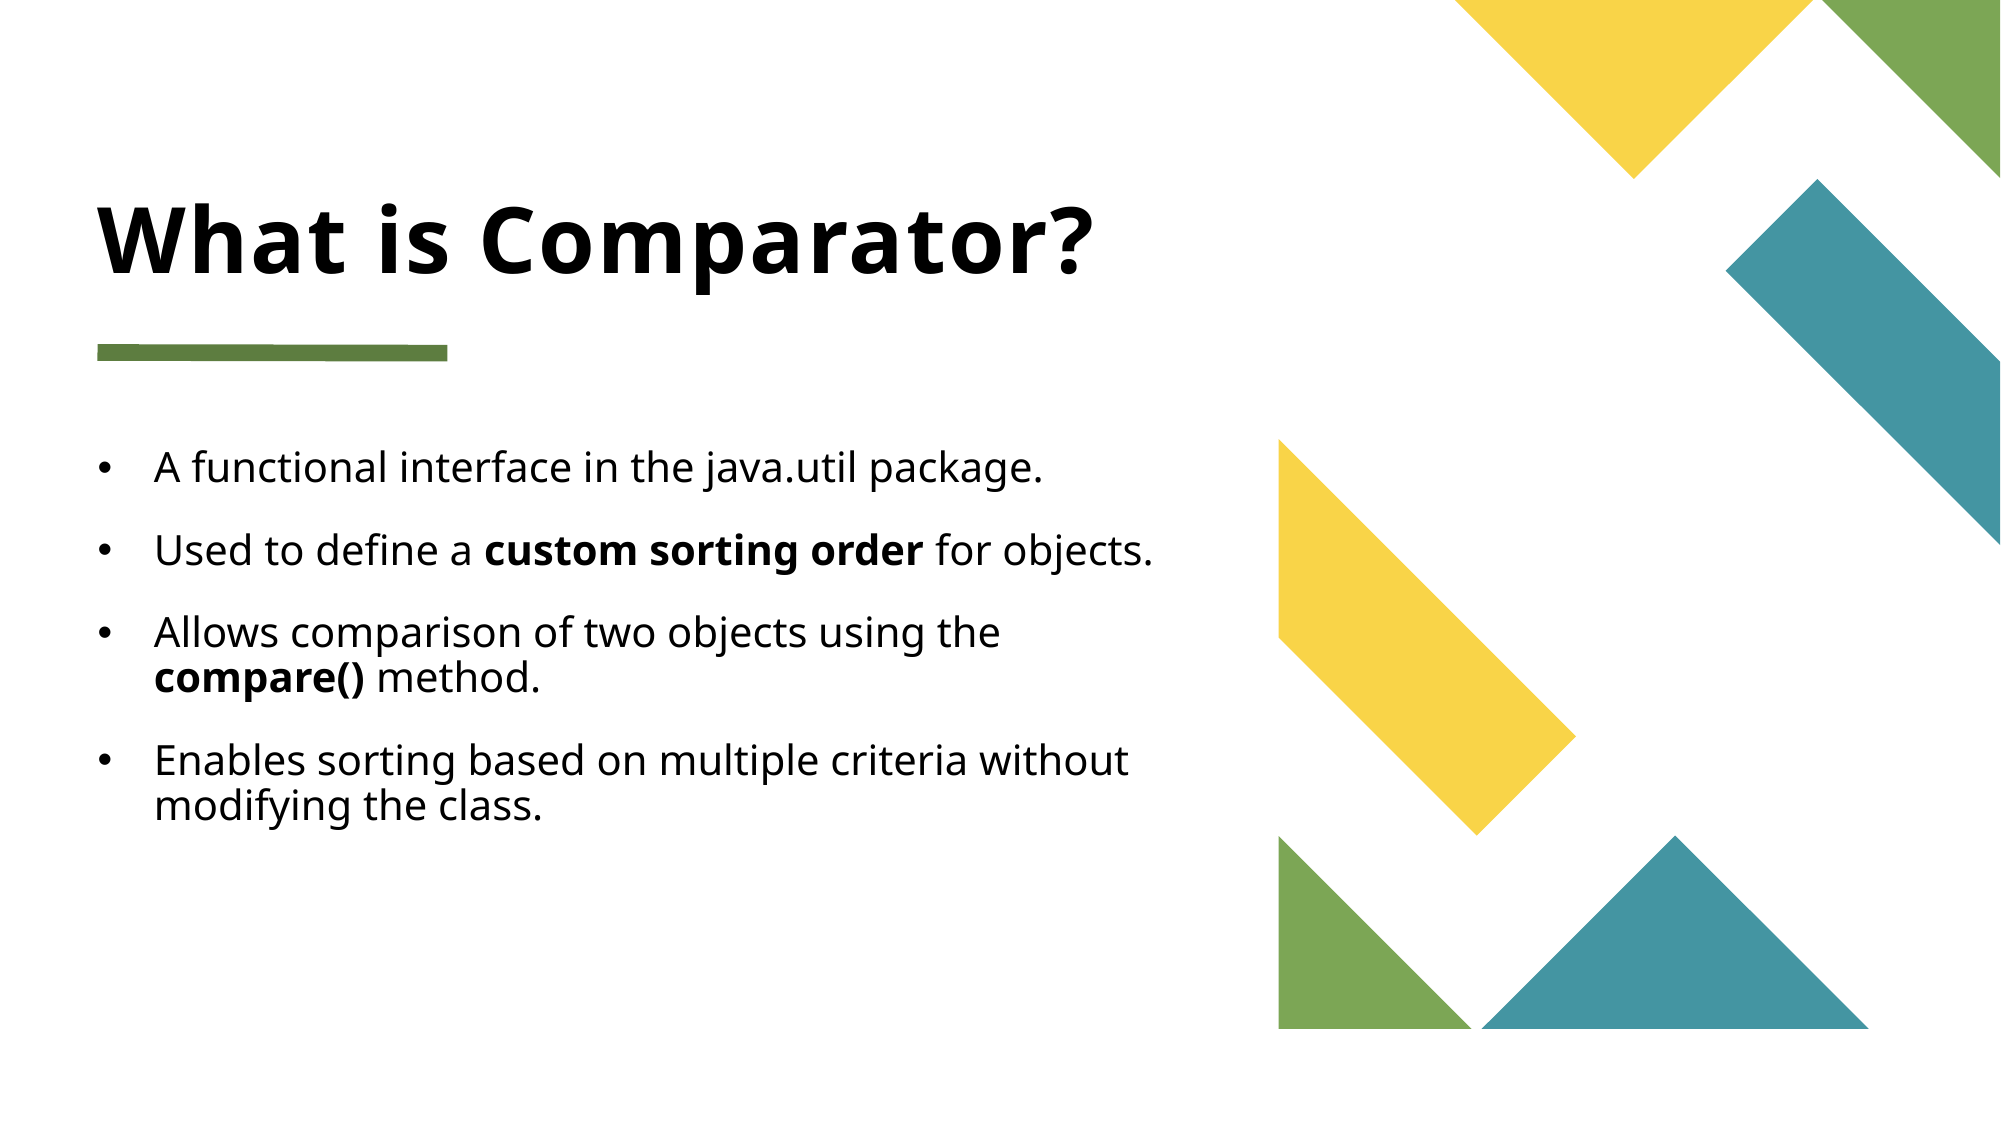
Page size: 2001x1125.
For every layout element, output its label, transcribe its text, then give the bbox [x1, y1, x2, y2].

list A functional interface in the java.util package. Used to define a custom sorting order for objects. Allows comparison of two objects using the compare() method. Enables sorting based on multiple criteria without modifying the class. [97, 439, 1200, 1030]
title What is Comparator? [97, 32, 1898, 291]
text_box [1278, 439, 1869, 1030]
